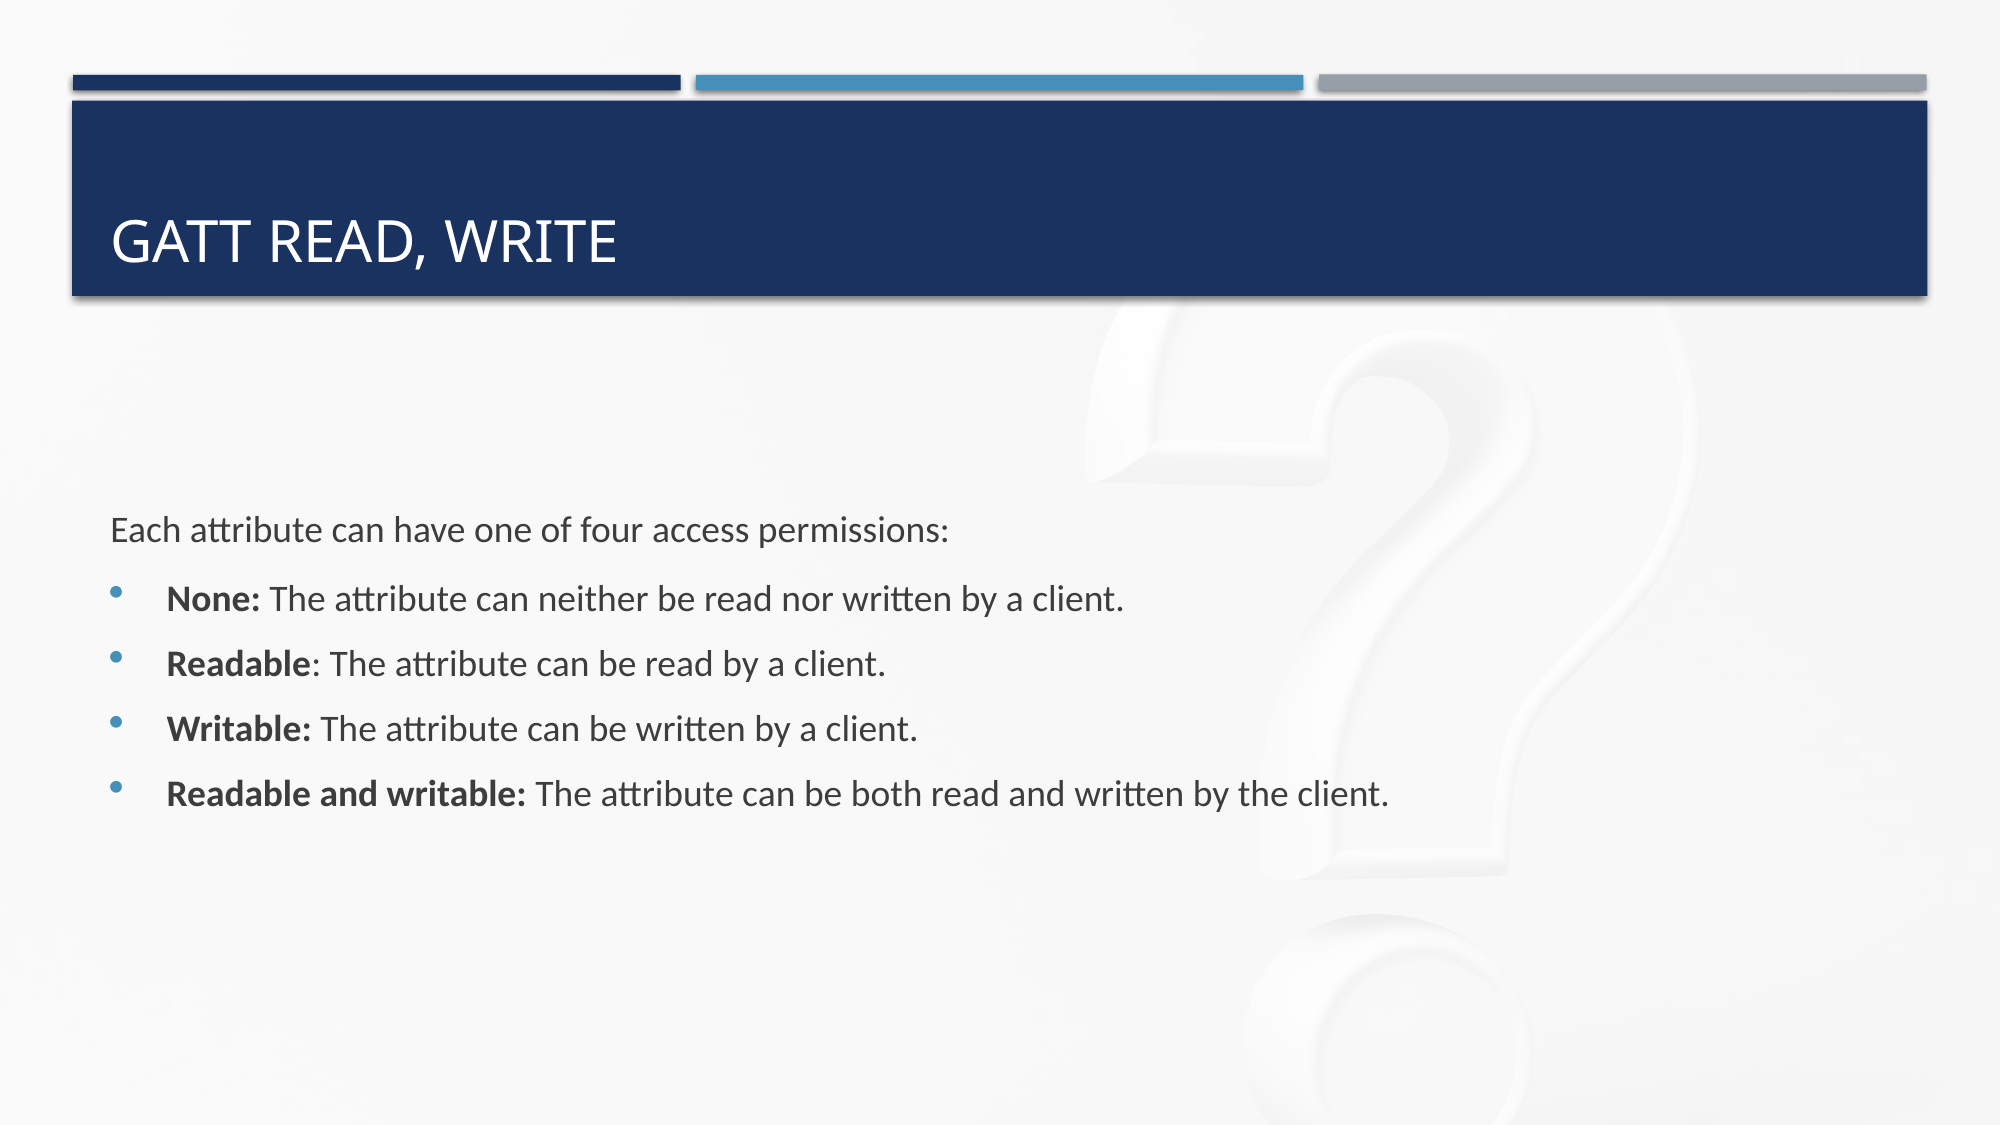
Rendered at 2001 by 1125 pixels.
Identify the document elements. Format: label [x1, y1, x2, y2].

picture [0, 0, 2000, 1125]
text_box [72, 73, 1928, 92]
